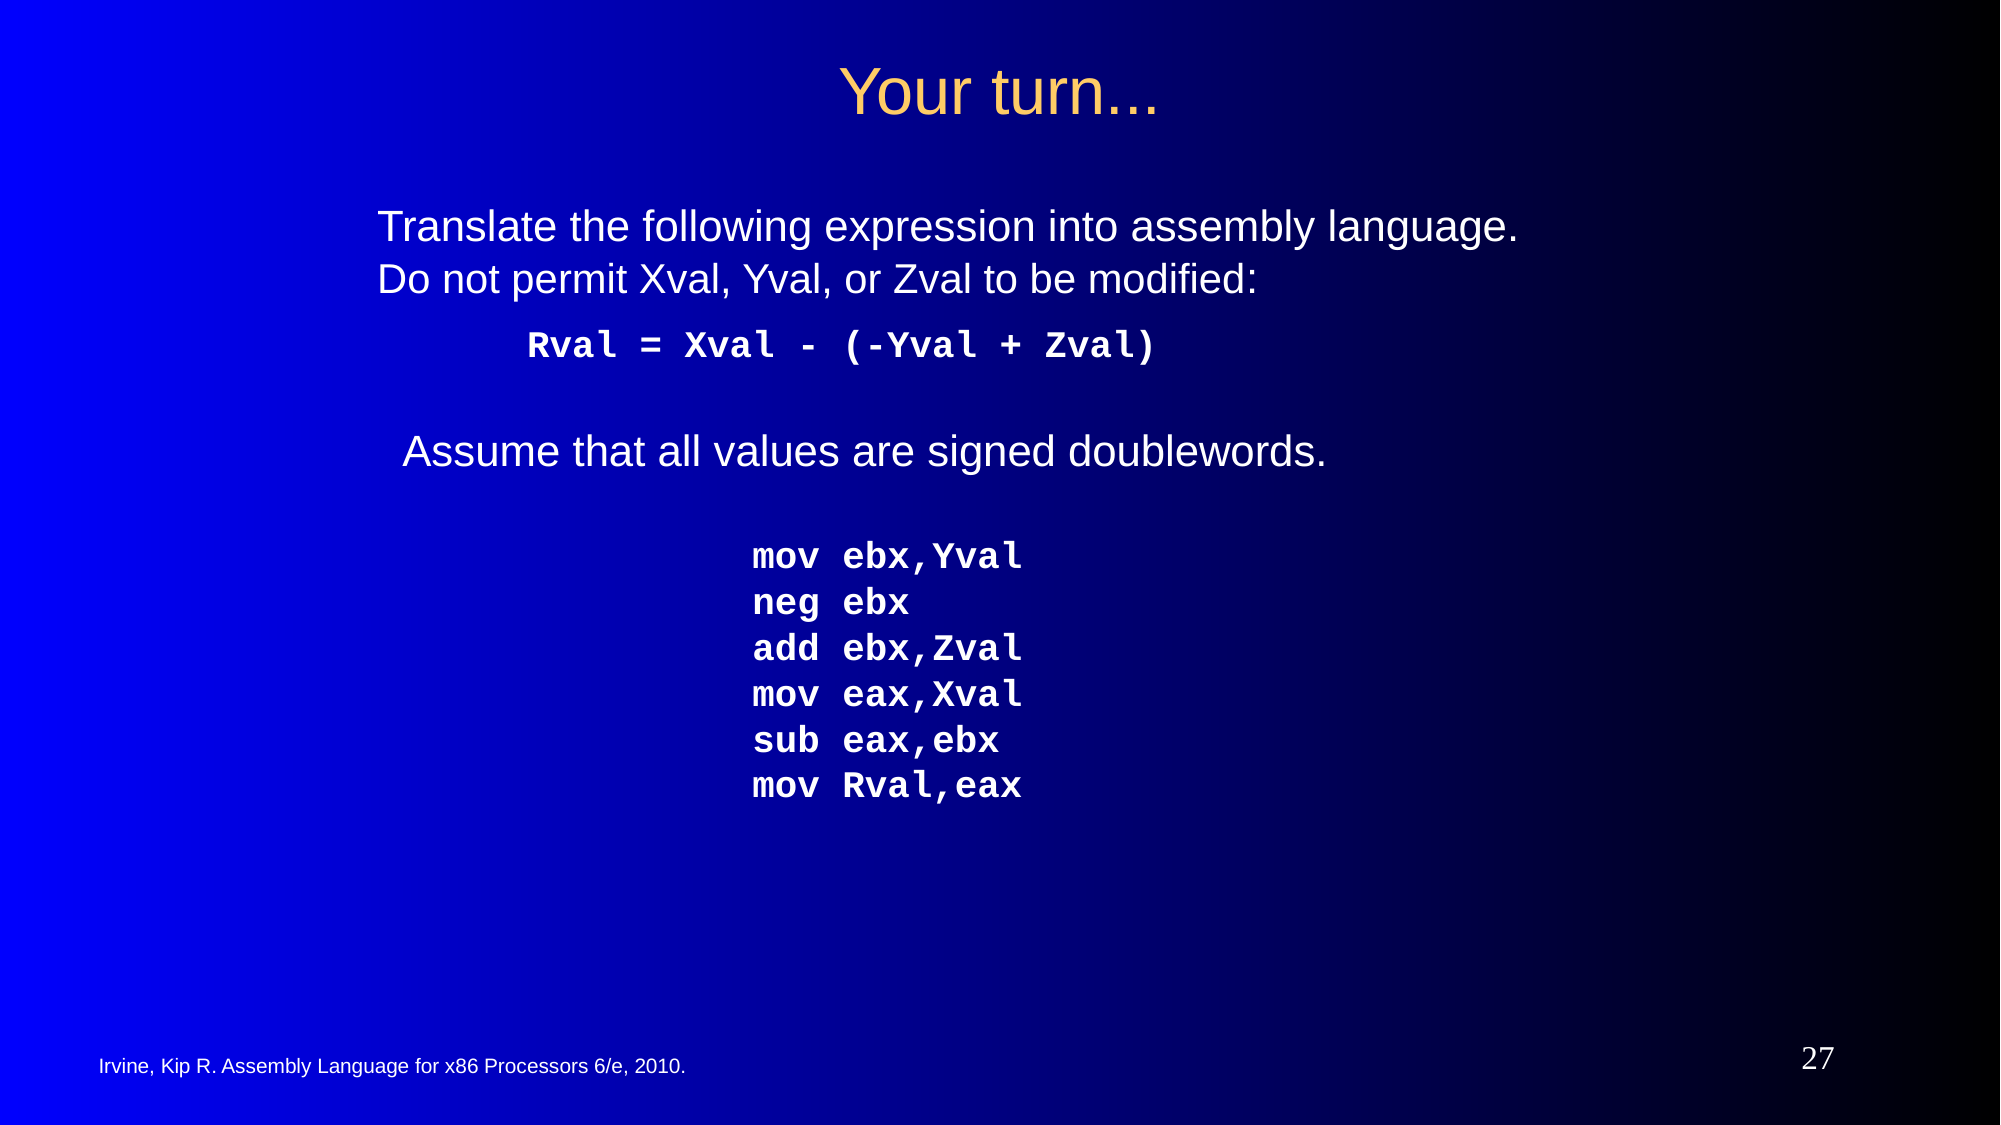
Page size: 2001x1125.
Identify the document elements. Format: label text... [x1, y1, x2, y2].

text_box Translate the following expression into assembly language. Do not permit Xval, Yval, or Zval to be modified: Rval = Xval - (-Yval + Zval) [362, 174, 1625, 389]
slide_number 27 [1633, 1024, 1851, 1088]
text_box Assume that all values are signed doublewords. [387, 399, 1550, 498]
footer Irvine, Kip R. Assembly Language for x86 Processors 6/e, 2010. [83, 1039, 1034, 1091]
text_box mov ebx,Yval neg ebx add ebx,Zval mov eax,Xval sub eax,ebx mov Rval,eax [662, 524, 1138, 825]
title Your turn... [149, 37, 1851, 138]
